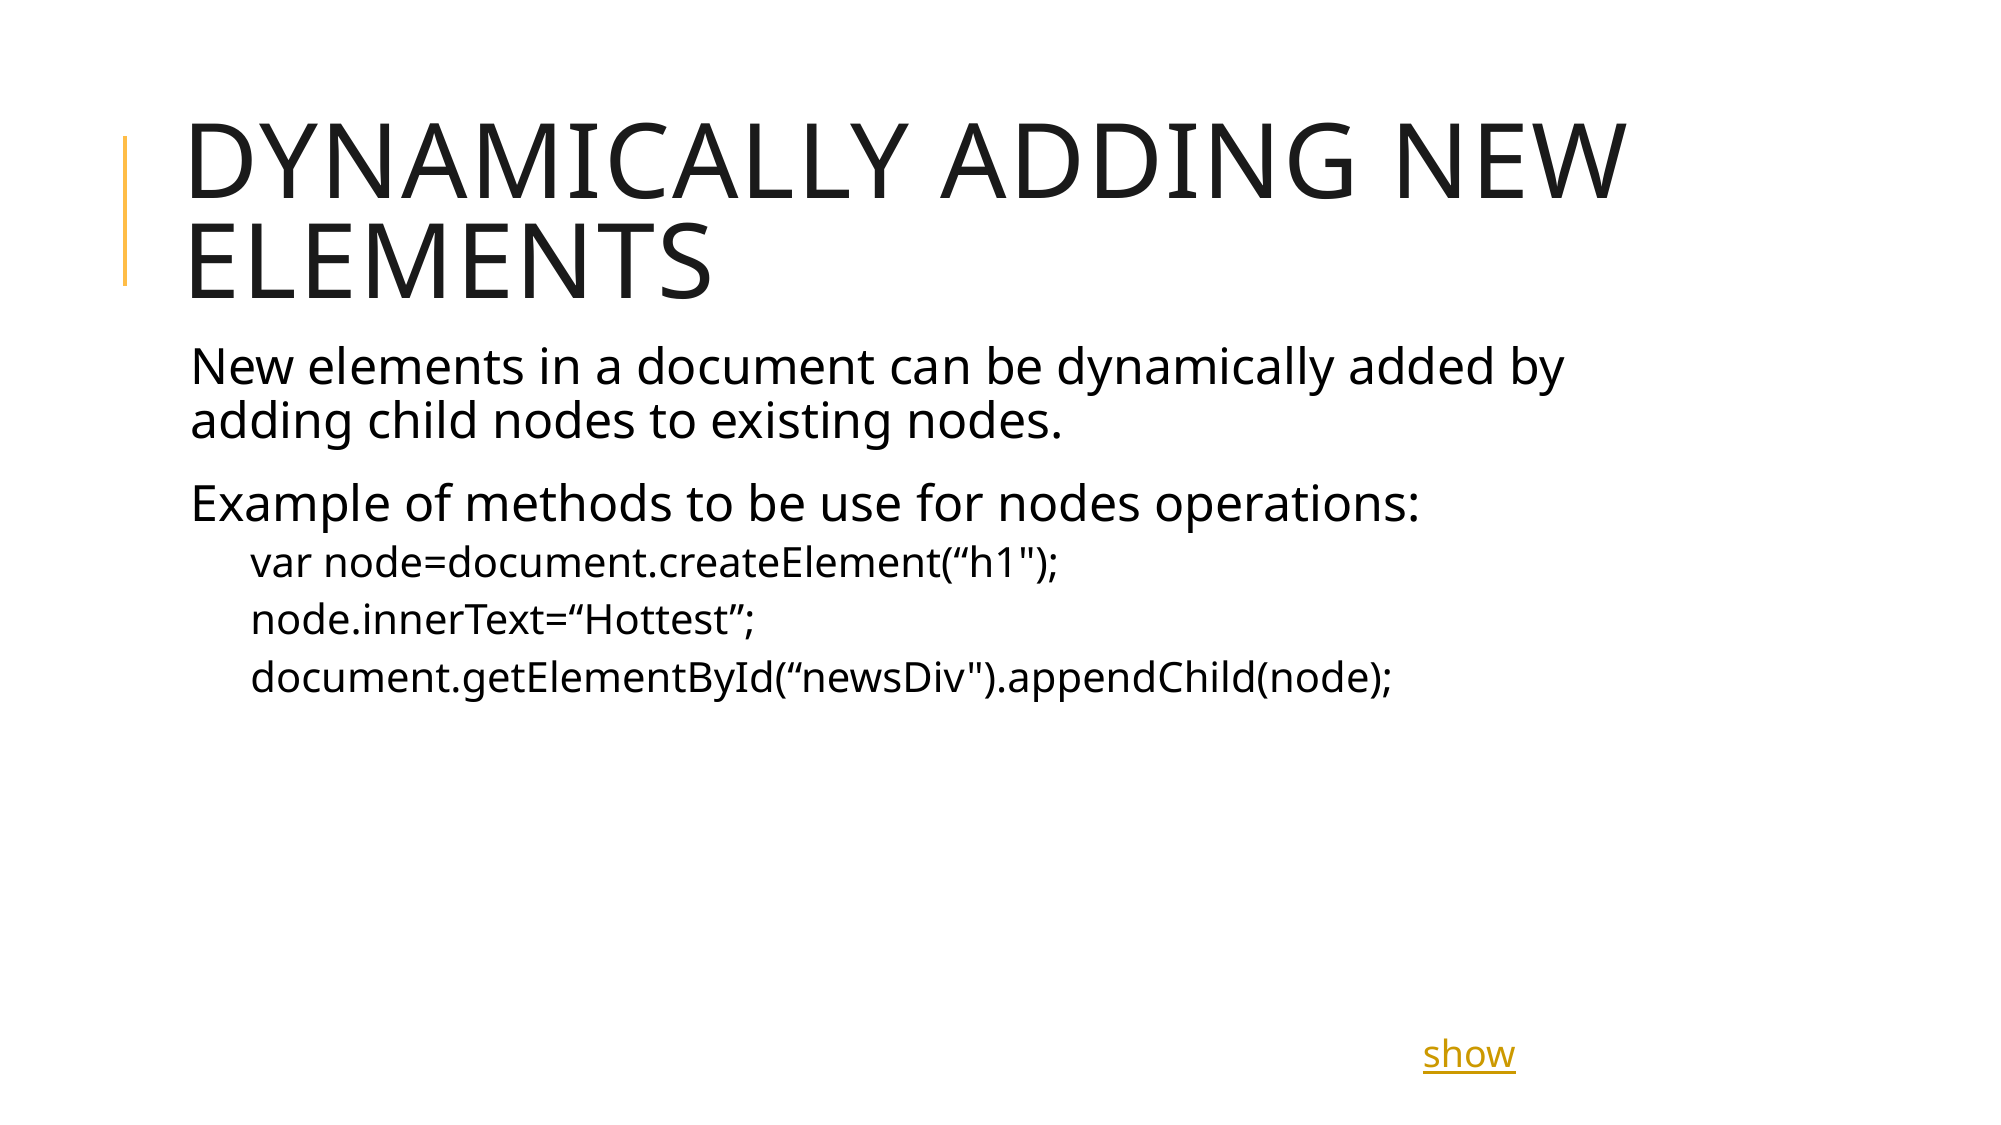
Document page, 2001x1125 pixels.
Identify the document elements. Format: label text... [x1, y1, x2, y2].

text_box show [1408, 1023, 1531, 1089]
title Dynamically Adding new Elements [168, 96, 1763, 342]
list New elements in a document can be dynamically added by adding child nodes to existing nodes. Example of methods to be use for nodes operations: var node=document.createElement(“h1"); node.innerText=“Hottest”; document.getElementById(“newsDiv").appendChild(node); [168, 334, 1593, 989]
